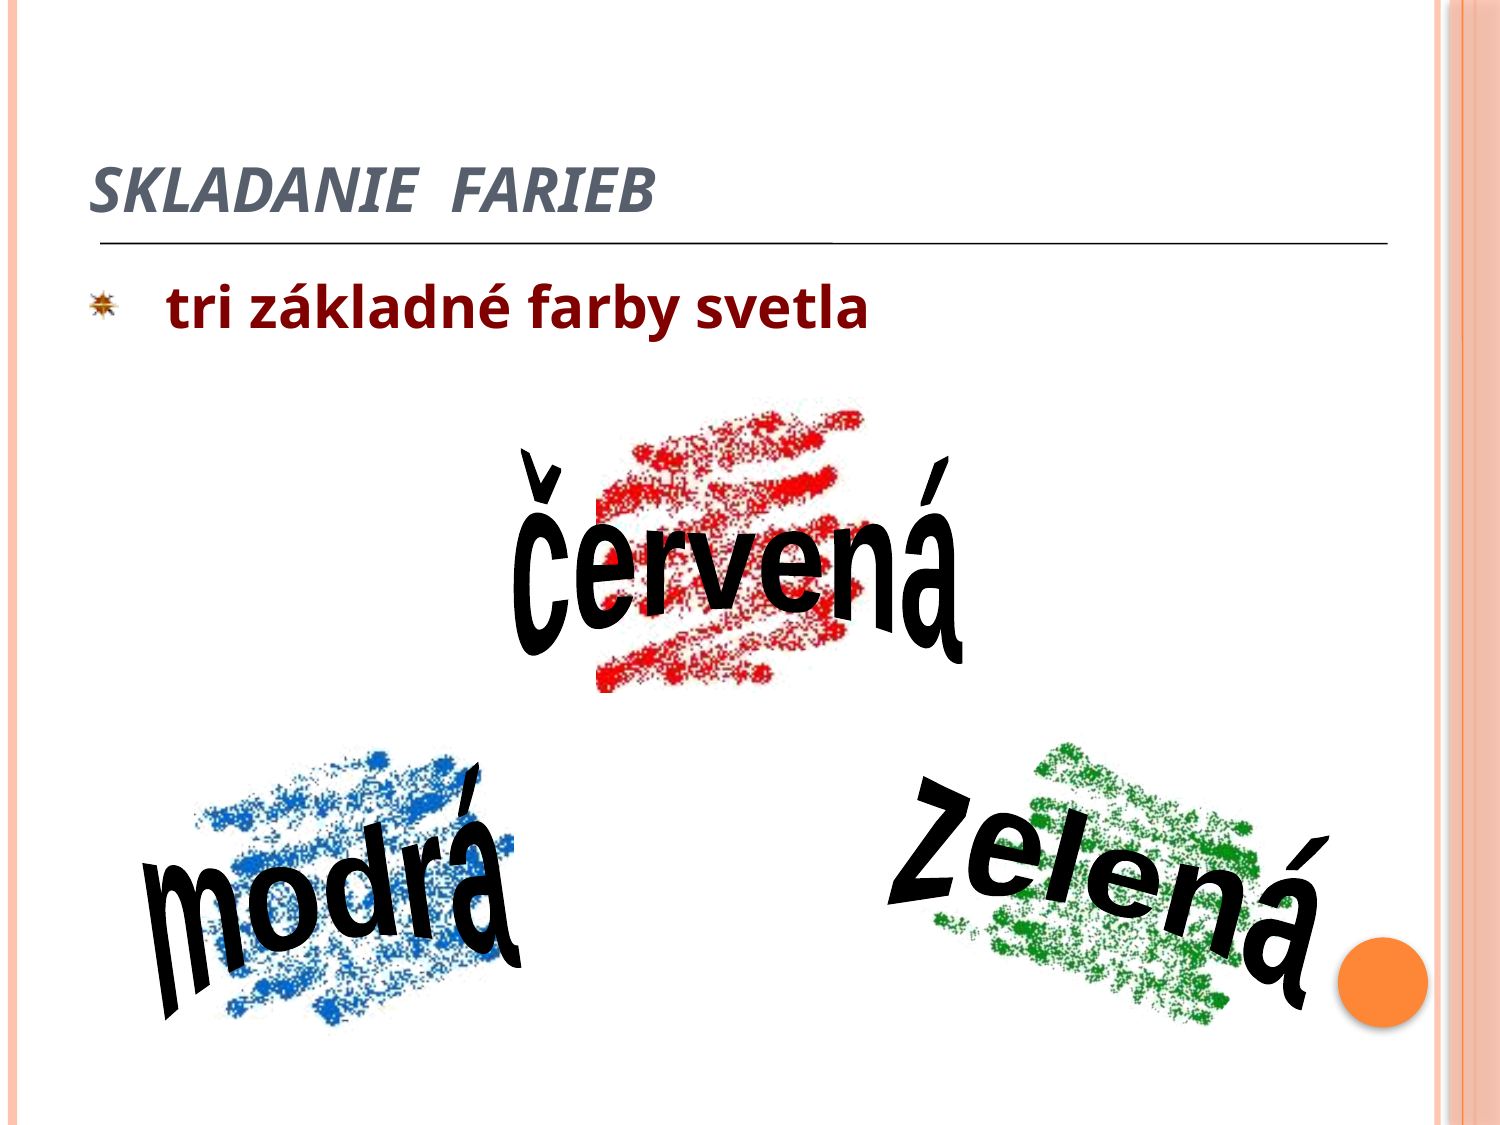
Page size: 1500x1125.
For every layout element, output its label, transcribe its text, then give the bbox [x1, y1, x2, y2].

title SKLADANIE FARIEB [75, 45, 1425, 233]
picture [919, 692, 1328, 1100]
picture [89, 290, 119, 320]
list tri základné farby svetla [75, 262, 1258, 457]
picture [194, 727, 515, 1036]
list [595, 396, 883, 693]
